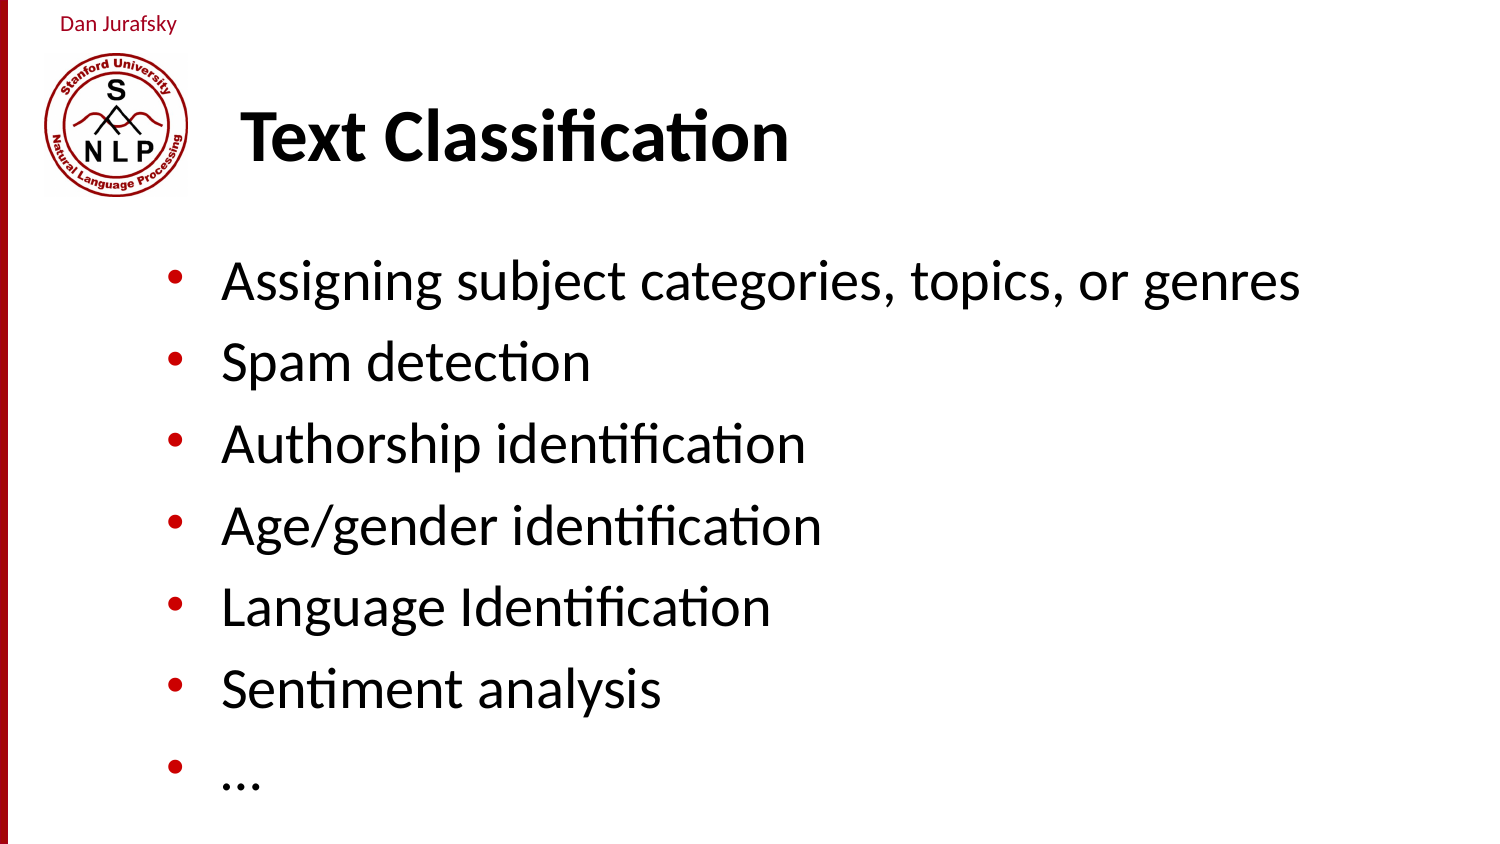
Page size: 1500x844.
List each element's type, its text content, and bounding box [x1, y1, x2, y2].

title Text Classification [225, 62, 1450, 185]
picture [44, 53, 188, 197]
list Assigning subject categories, topics, or genres Spam detection Authorship identification Age/gender identification Language Identification Sentiment analysis … [150, 234, 1375, 844]
